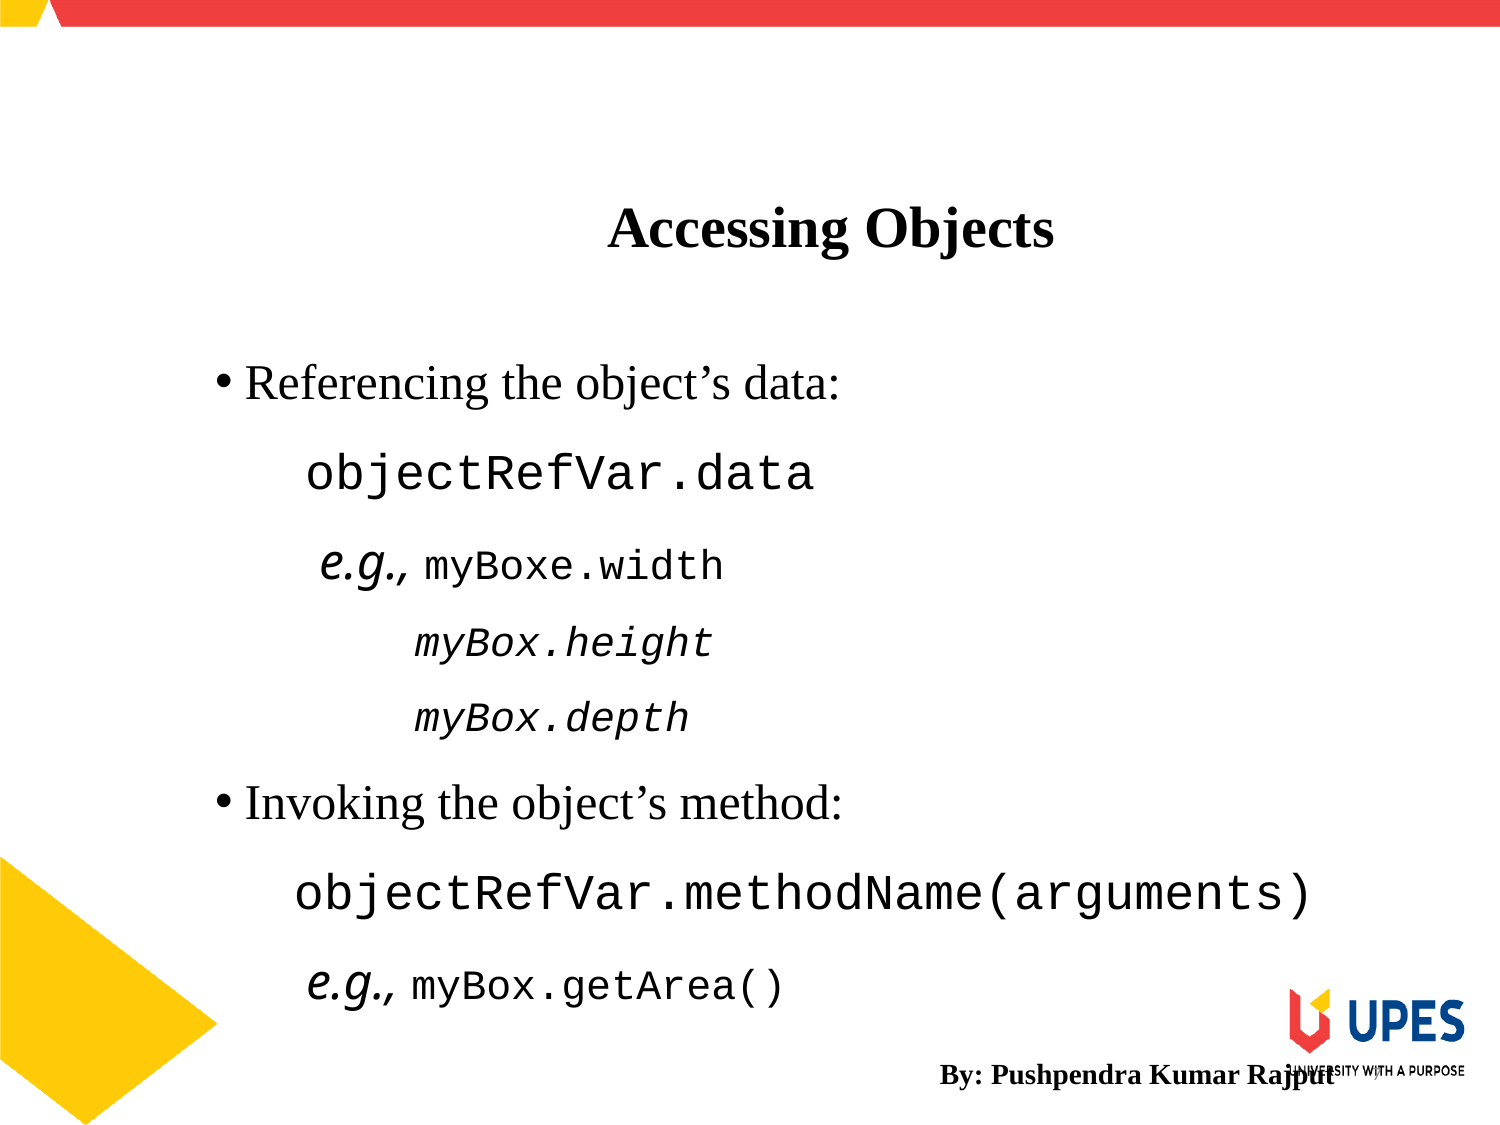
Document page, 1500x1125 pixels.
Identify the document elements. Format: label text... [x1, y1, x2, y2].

text_box Accessing Objects [249, 174, 1413, 263]
text_box Referencing the object’s data: objectRefVar.data e.g., myBoxe.width myBox.height myBox.depth Invoking the object’s method: objectRefVar.methodName(arguments) e.g., myBox.getArea() [199, 312, 1475, 1013]
picture [0, 0, 1500, 1125]
text_box SCHOOL OF ENGINEERING & TECHNOLOGY DEPARTMENT OF COMPUTER SCIENCE AND ENGINEERING [474, 20, 1450, 87]
footer By: Pushpendra Kumar Rajput [900, 1042, 1099, 1103]
slide_number 7 [1099, 1042, 1397, 1103]
